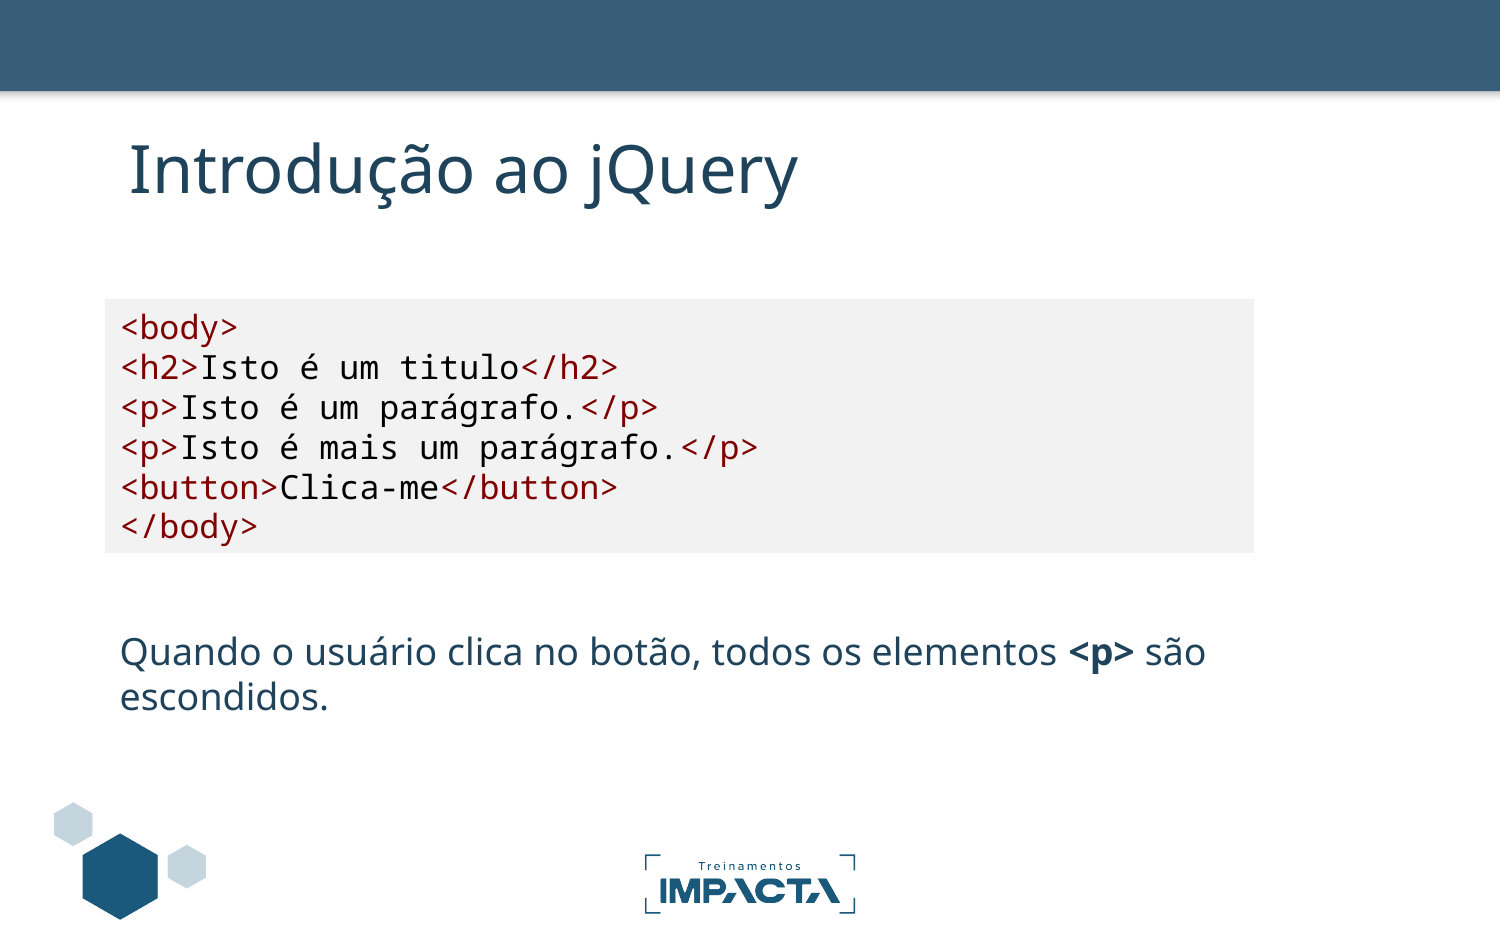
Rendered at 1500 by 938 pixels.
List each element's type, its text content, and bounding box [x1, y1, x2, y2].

text_box Quando o usuário clica no botão, todos os elementos <p> são escondidos. [104, 215, 1407, 771]
picture [54, 802, 206, 921]
text_box Introdução ao jQuery [114, 119, 815, 215]
picture [633, 847, 867, 921]
text_box <body> <h2>Isto é um titulo</h2> <p>Isto é um parágrafo.</p> <p>Isto é mais um parágrafo.</p> <button>Clica-me</button> </body> [104, 298, 1254, 553]
text_box [0, 0, 1500, 92]
